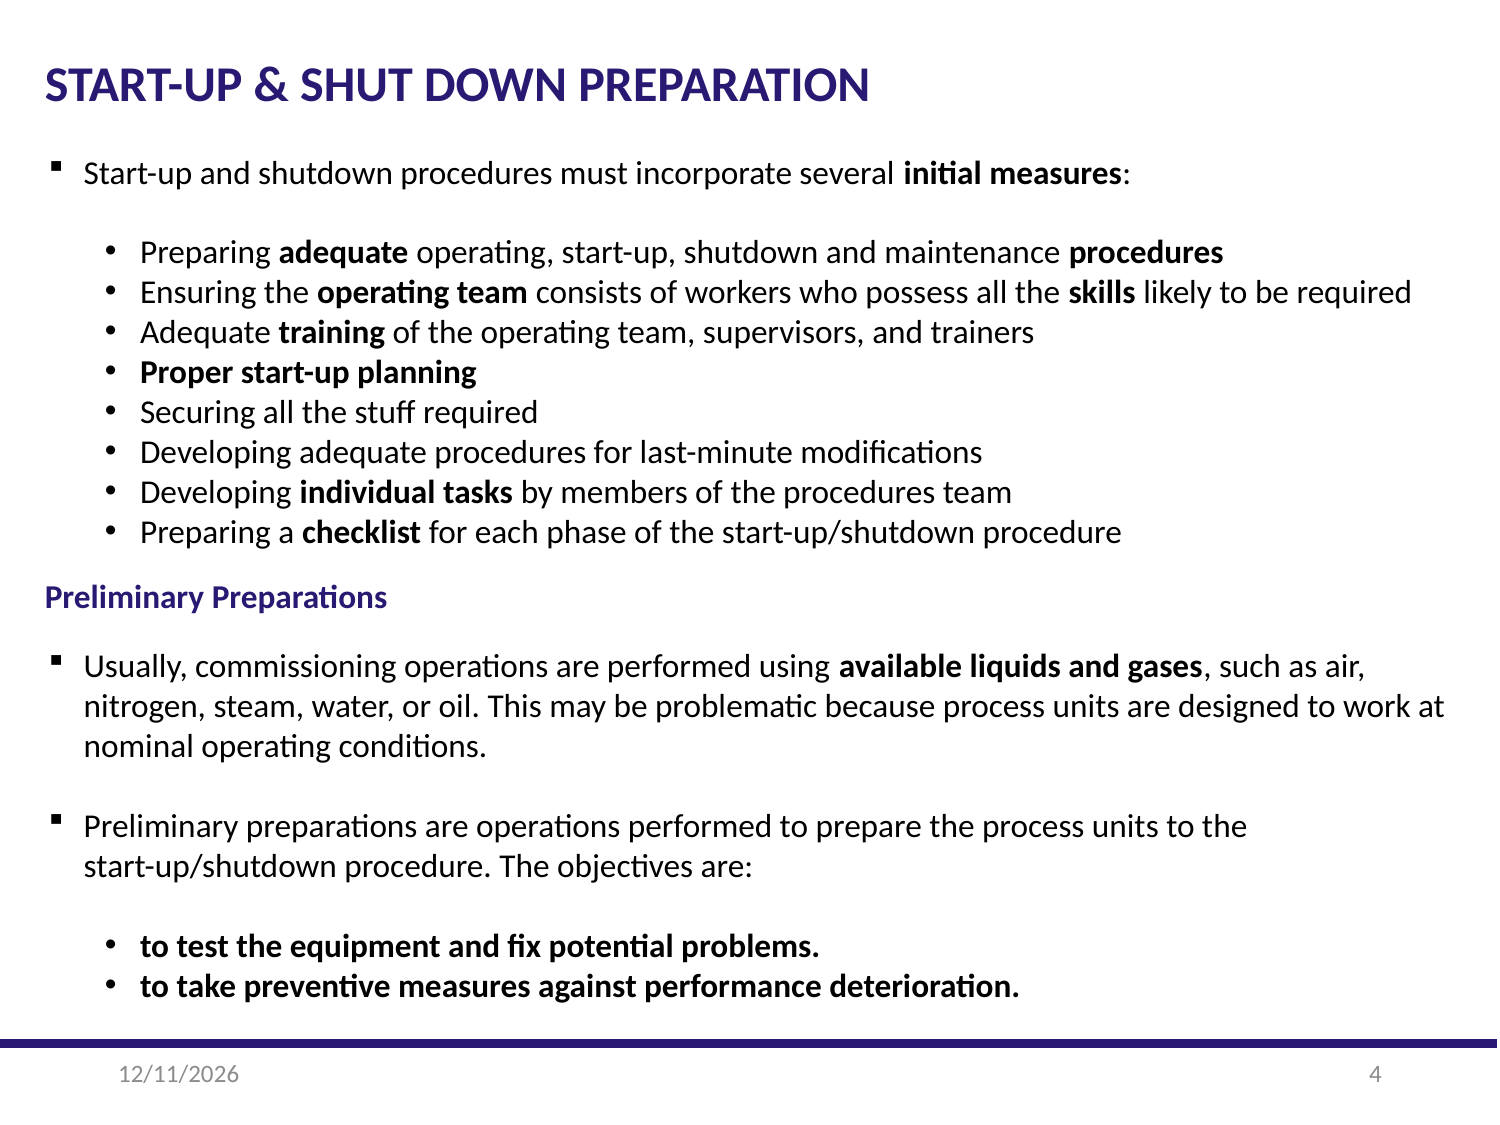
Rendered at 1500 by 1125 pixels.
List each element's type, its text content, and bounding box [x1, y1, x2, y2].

text_box Preliminary Preparations [30, 567, 927, 623]
slide_number 4 [1059, 1048, 1397, 1103]
text_box Start-up and shutdown procedures must incorporate several initial measures: Preparing adequate operating, start-up, shutdown and maintenance procedures Ensuring the operating team consists of workers who possess all the skills likely to be required Adequate training of the operating team, supervisors, and trainers Proper start-up planning Securing all the stuff required Developing adequate procedures for last-minute modifications Developing individual tasks by members of the procedures team Preparing a checklist for each phase of the start-up/shutdown procedure [33, 143, 1467, 558]
text_box Usually, commissioning operations are performed using available liquids and gases, such as air, nitrogen, steam, water, or oil. This may be problematic because process units are designed to work at nominal operating conditions. Preliminary preparations are operations performed to prepare the process units to the start-up/shutdown procedure. The objectives are: to test the equipment and fix potential problems. to take preventive measures against performance deterioration. [33, 636, 1467, 1011]
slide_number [103, 1048, 441, 1103]
text_box START-UP & SHUT DOWN PREPARATION [30, 43, 1103, 119]
